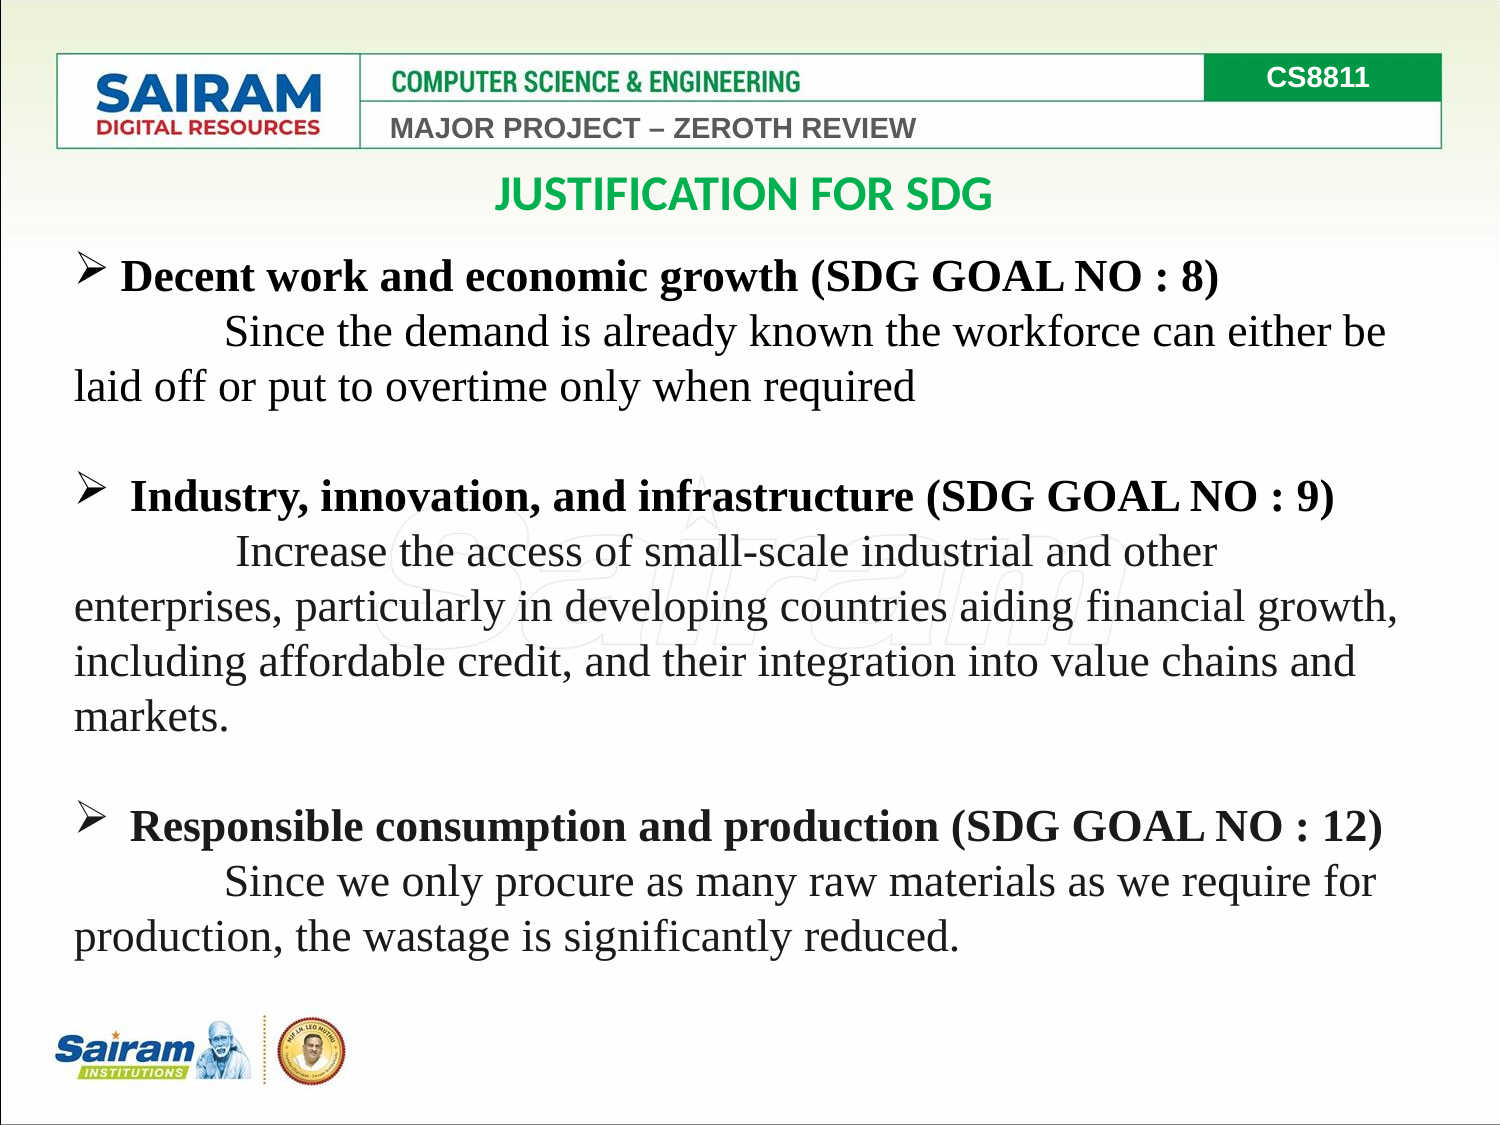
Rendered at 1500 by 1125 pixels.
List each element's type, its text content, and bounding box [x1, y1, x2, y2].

text_box CS8811 [1200, 53, 1436, 100]
text_box JUSTIFICATION FOR SDG [51, 158, 1436, 223]
text_box MAJOR PROJECT – ZEROTH REVIEW [374, 103, 1126, 150]
text_box Decent work and economic growth (SDG GOAL NO : 8) Since the demand is already known the workforce can either be laid off or put to overtime only when required Industry, innovation, and infrastructure (SDG GOAL NO : 9) Increase the access of small-scale industrial and other enterprises, particularly in developing countries aiding financial growth, including affordable credit, and their integration into value chains and markets. Responsible consumption and production (SDG GOAL NO : 12) Since we only procure as many raw materials as we require for production, the wastage is significantly reduced. [59, 238, 1443, 1013]
picture [0, 0, 1500, 1125]
